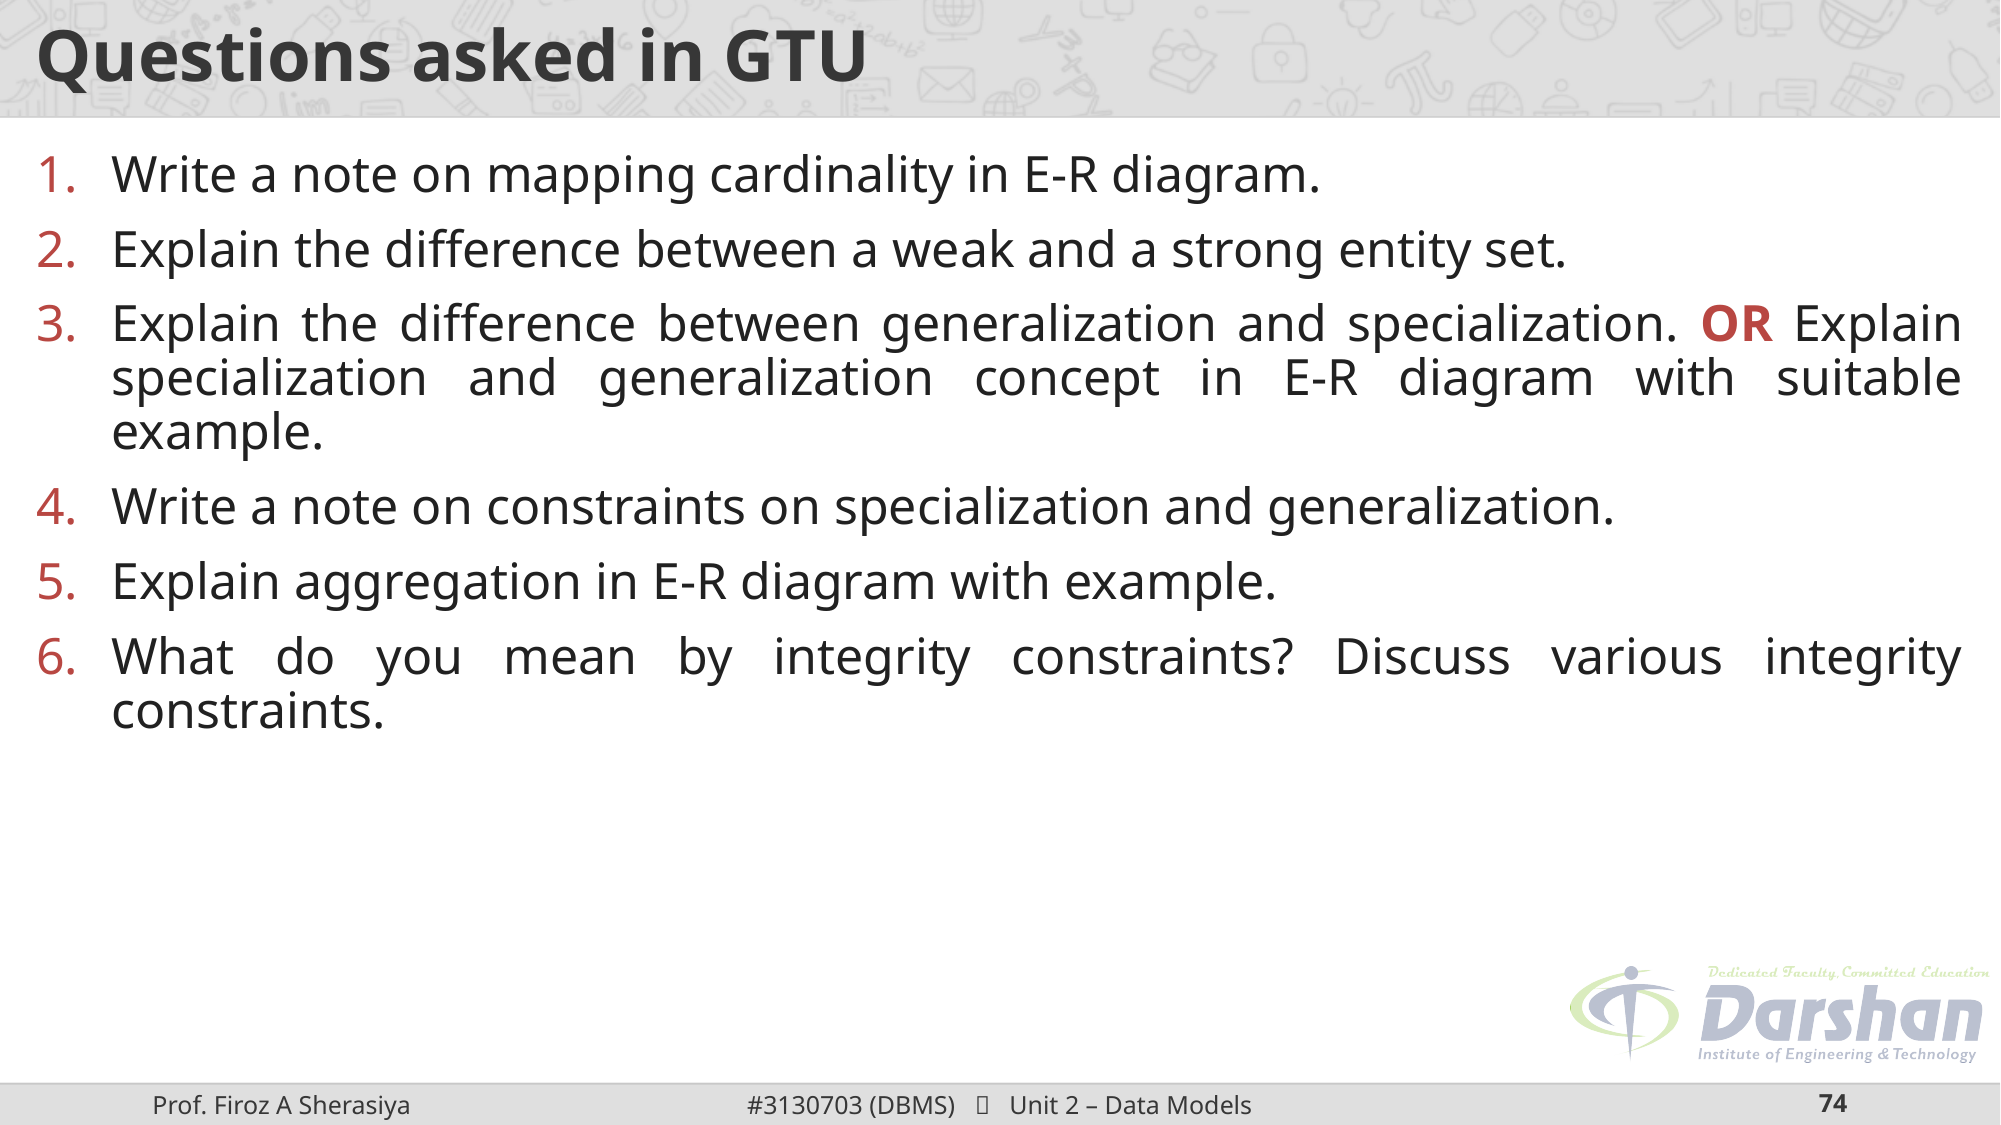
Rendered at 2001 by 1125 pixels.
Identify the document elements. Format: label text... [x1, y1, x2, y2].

text_box ISA [1570, 966, 1990, 1063]
title Questions asked in GTU [0, 0, 2000, 117]
list Write a note on mapping cardinality in E-R diagram. Explain the difference between a weak and a strong entity set. Explain the difference between generalization and specialization. OR Explain specialization and generalization concept in E-R diagram with suitable example. Write a note on constraints on specialization and generalization. Explain aggregation in E-R diagram with example. What do you mean by integrity constraints? Discuss various integrity constraints. [21, 141, 1979, 1059]
